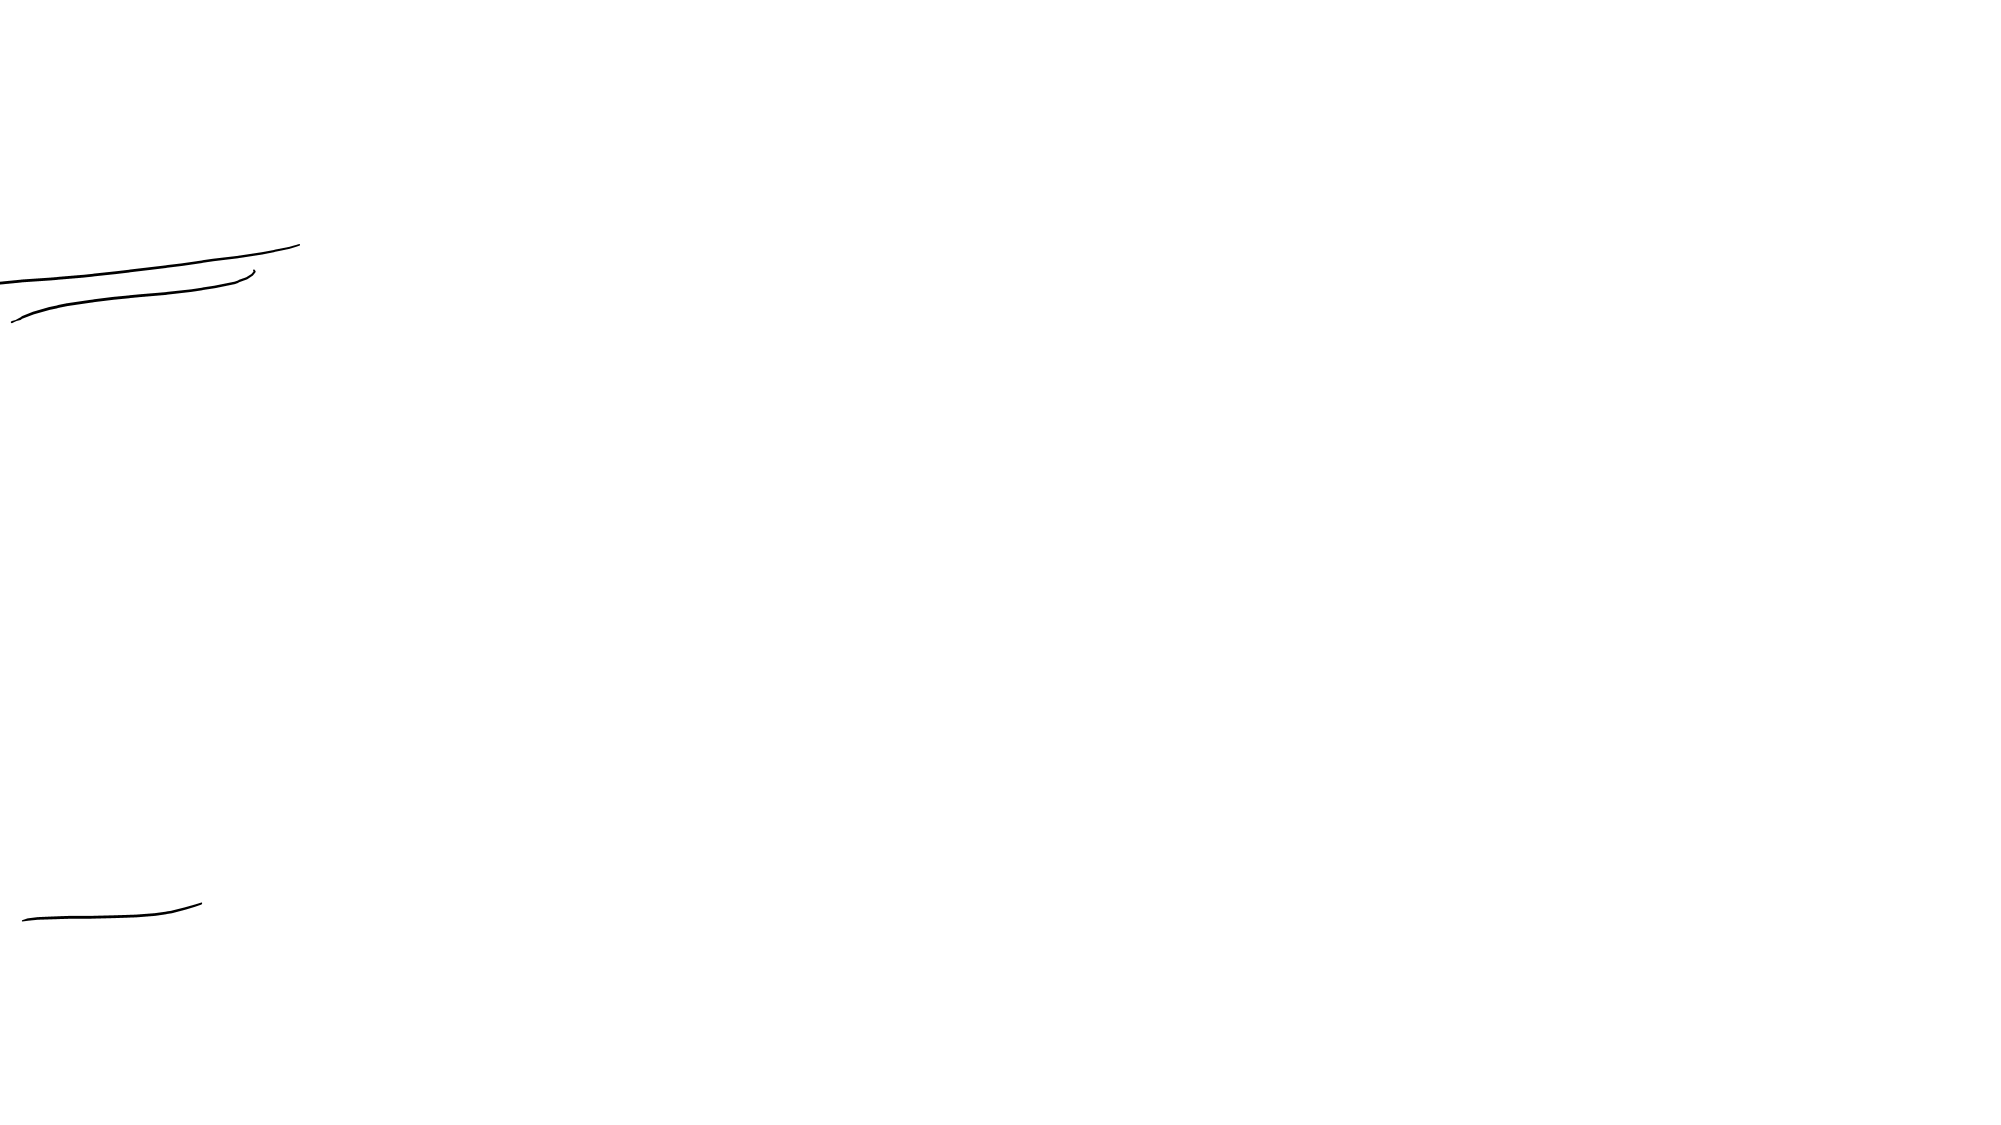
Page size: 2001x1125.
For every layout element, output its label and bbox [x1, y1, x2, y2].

picture [0, 244, 311, 932]
